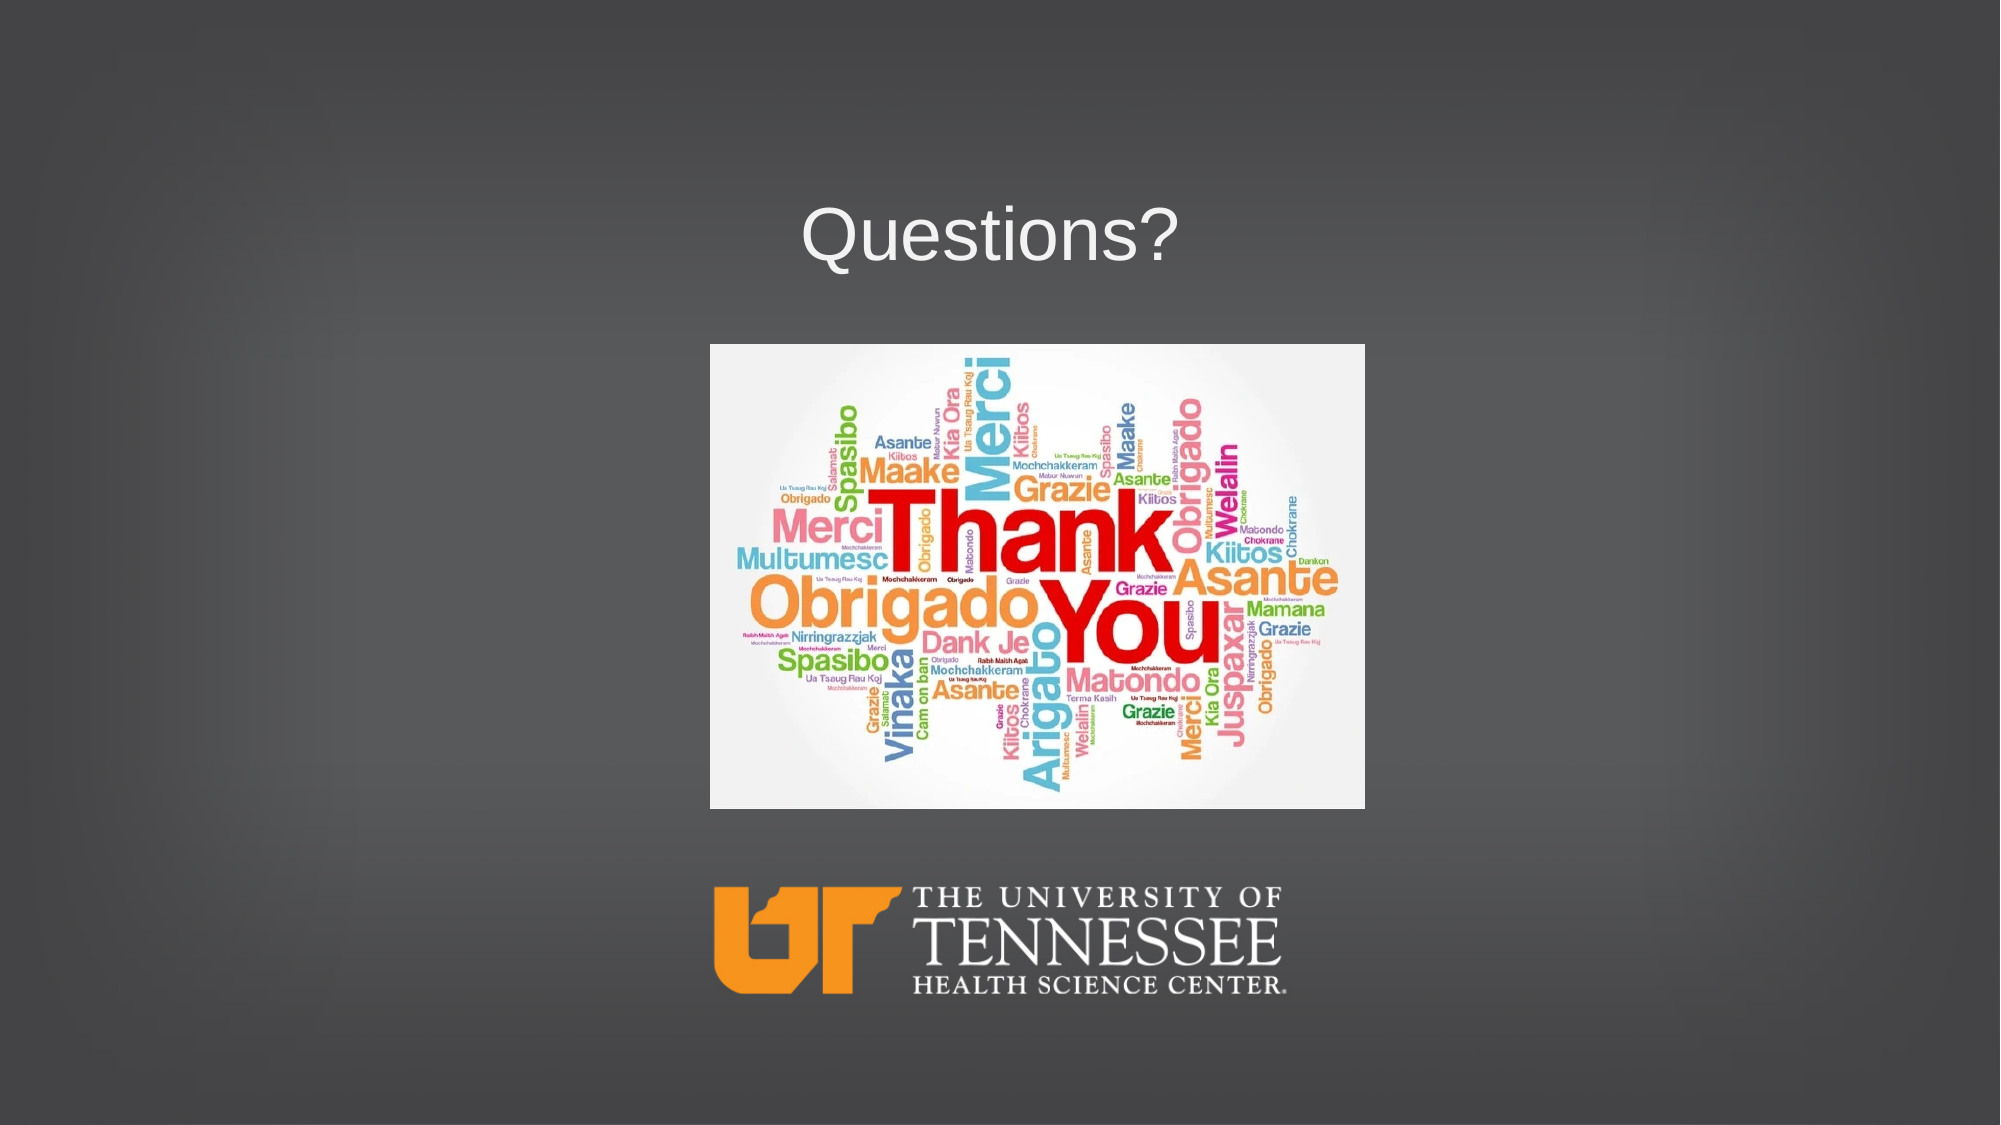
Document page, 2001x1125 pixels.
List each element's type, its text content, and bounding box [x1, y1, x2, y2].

picture [0, 0, 2000, 1125]
title Questions? [127, 106, 1854, 286]
